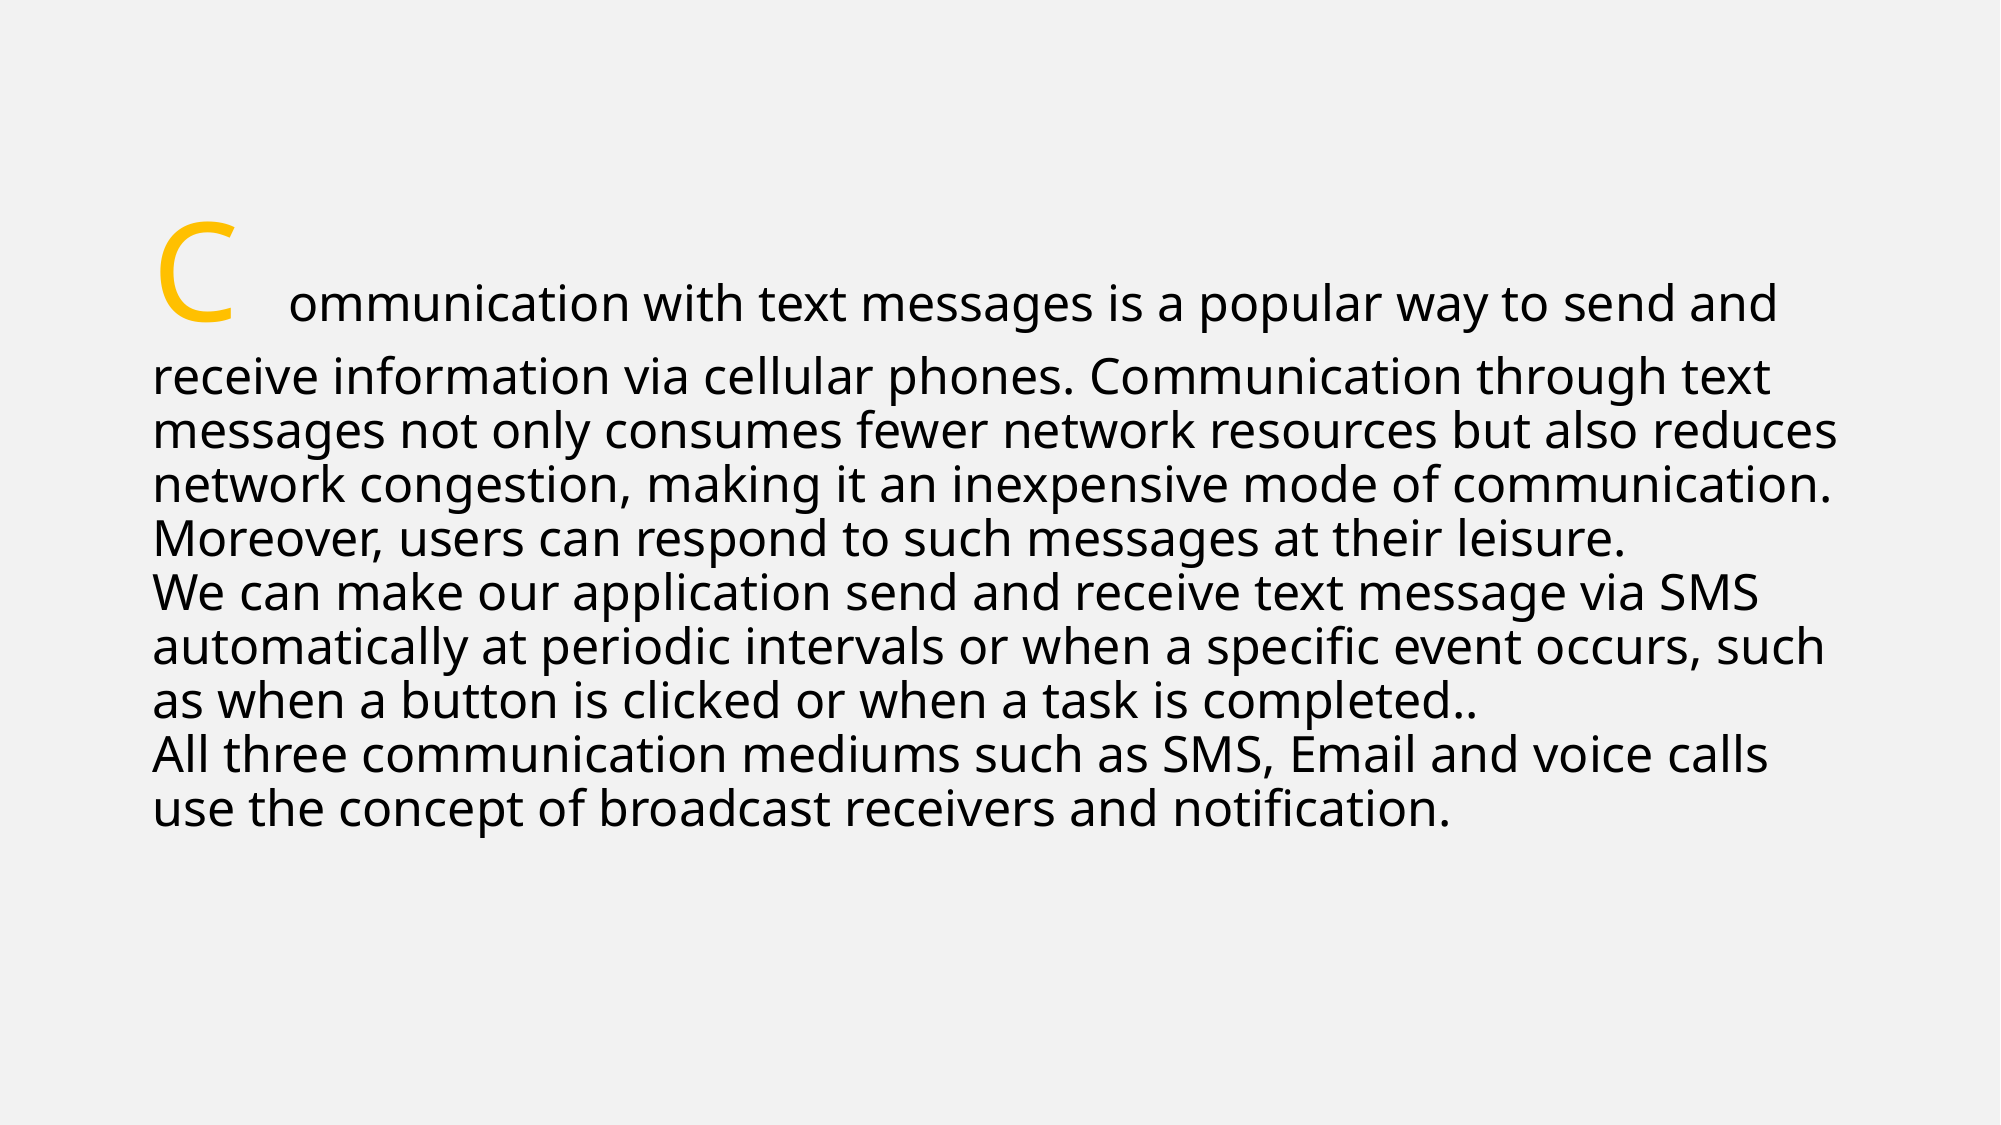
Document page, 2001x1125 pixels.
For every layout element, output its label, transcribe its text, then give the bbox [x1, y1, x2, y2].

title C ommunication with text messages is a popular way to send and receive information via cellular phones. Communication through text messages not only consumes fewer network resources but also reduces network congestion, making it an inexpensive mode of communication. Moreover, users can respond to such messages at their leisure. We can make our application send and receive text message via SMS automatically at periodic intervals or when a specific event occurs, such as when a button is clicked or when a task is completed.. All three communication mediums such as SMS, Email and voice calls use the concept of broadcast receivers and notification. [137, 59, 1863, 981]
